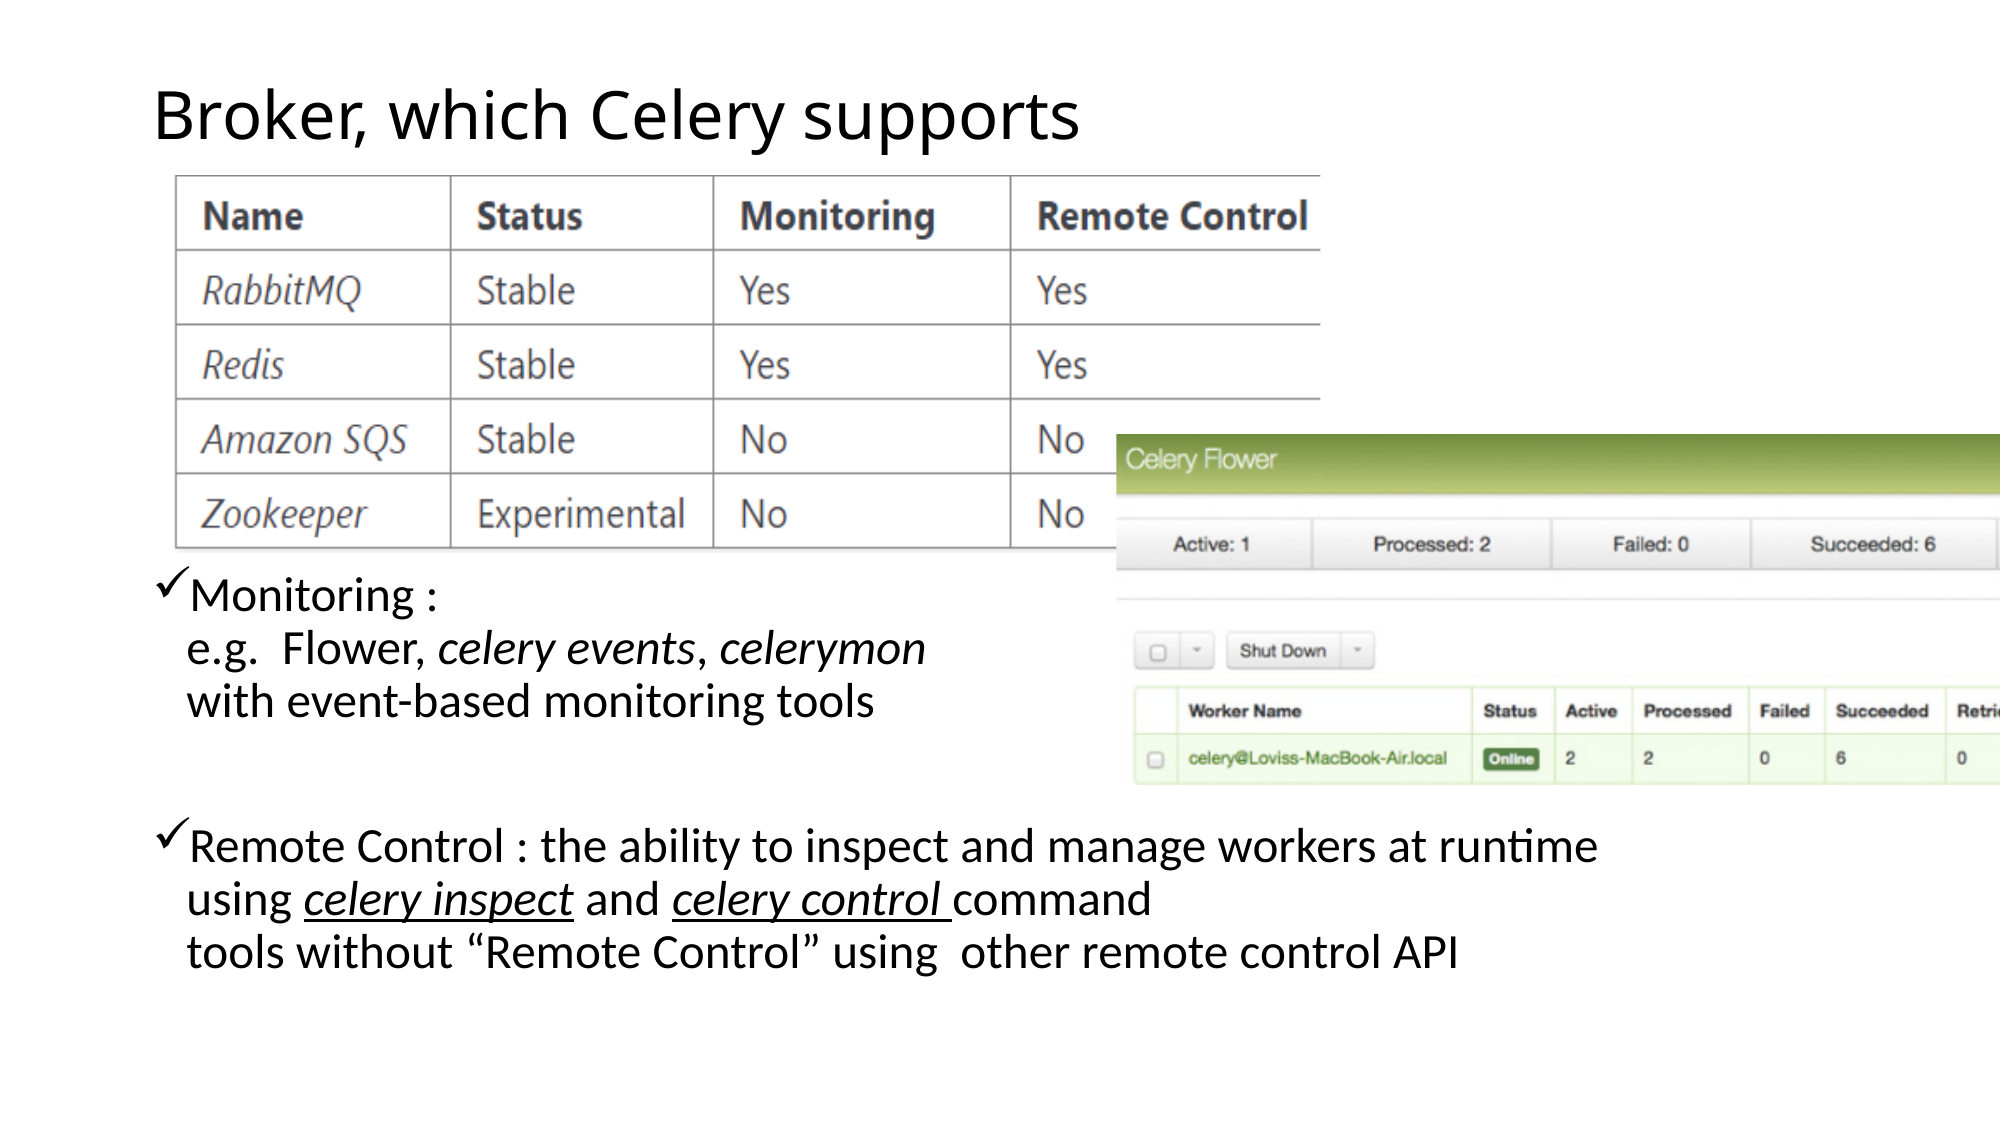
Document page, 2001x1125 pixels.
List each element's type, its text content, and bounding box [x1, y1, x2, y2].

title Broker, which Celery supports [137, 59, 1863, 176]
picture [172, 175, 2000, 785]
list Monitoring : e.g. Flower, celery events, celerymon with event-based monitoring tools Remote Control : the ability to inspect and manage workers at runtime using celery inspect and celery control command tools without “Remote Control” using other remote control API [137, 561, 1863, 1043]
